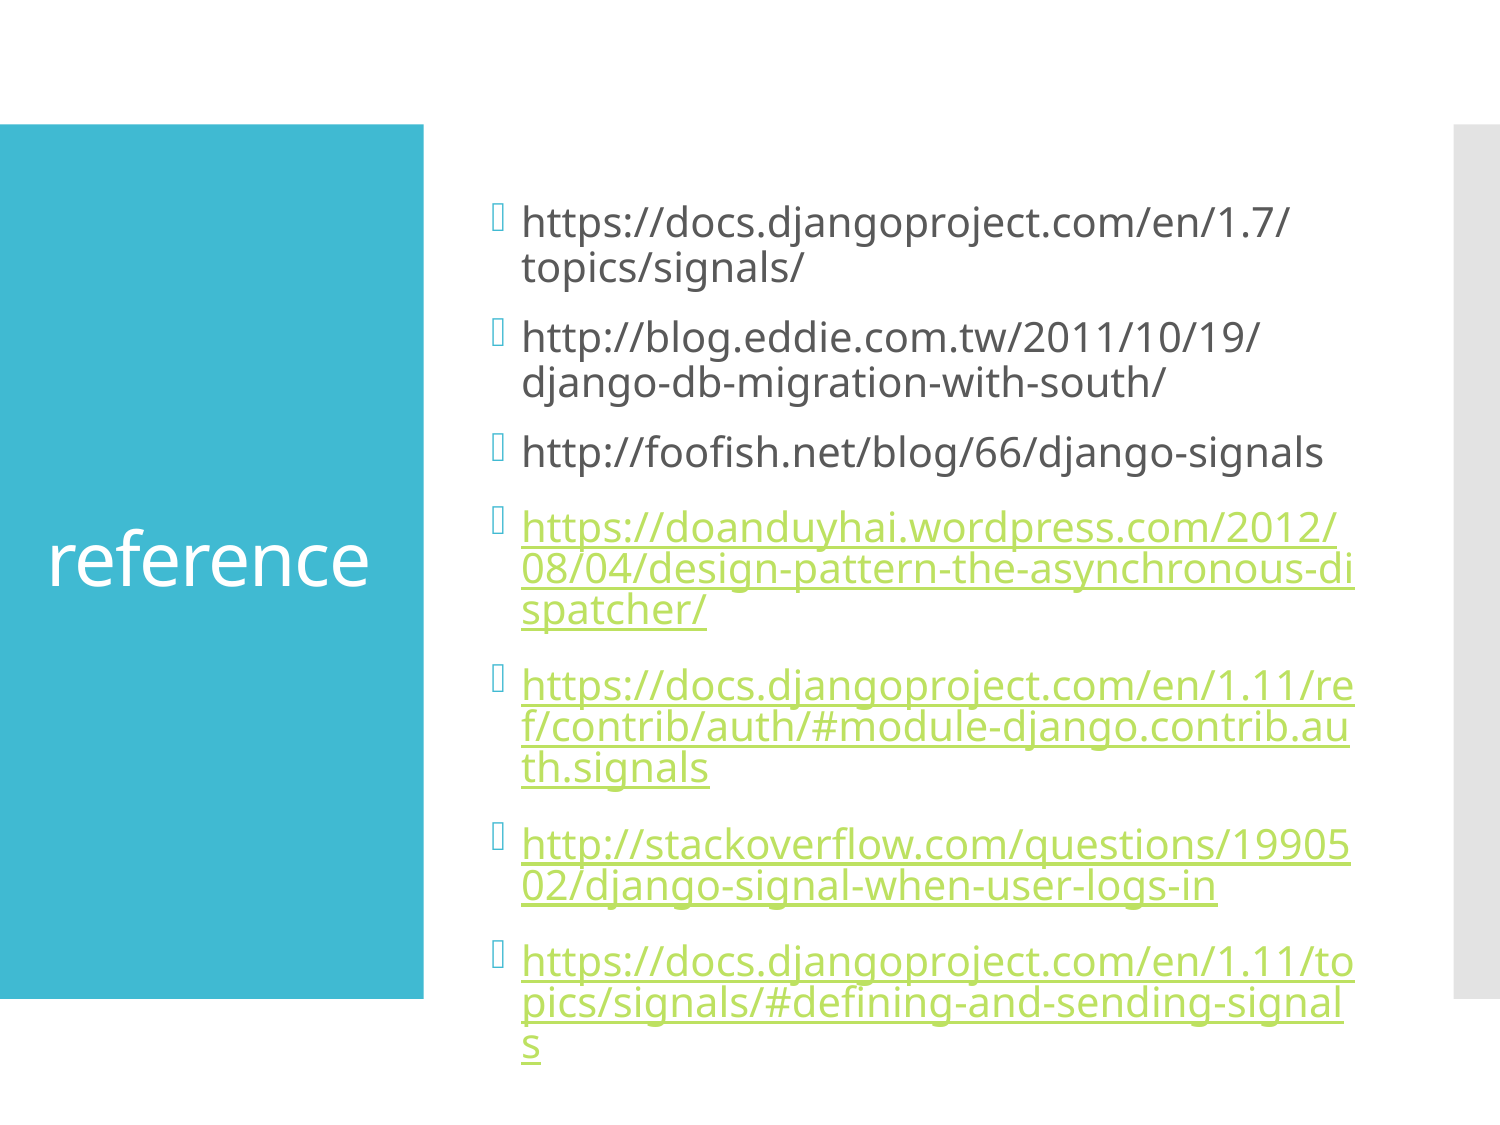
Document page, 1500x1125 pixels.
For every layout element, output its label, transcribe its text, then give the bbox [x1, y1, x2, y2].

title reference [31, 184, 394, 940]
list https://docs.djangoproject.com/en/1.7/topics/signals/ http://blog.eddie.com.tw/2011/10/19/django-db-migration-with-south/ http://foofish.net/blog/66/django-signals https://doanduyhai.wordpress.com/2012/08/04/design-pattern-the-asynchronous-dispatcher/ https://docs.djangoproject.com/en/1.11/ref/contrib/auth/#module-django.contrib.auth.signals http://stackoverflow.com/questions/1990502/django-signal-when-user-logs-in https://docs.djangoproject.com/en/1.11/topics/signals/#defining-and-sending-signals [476, 141, 1376, 982]
